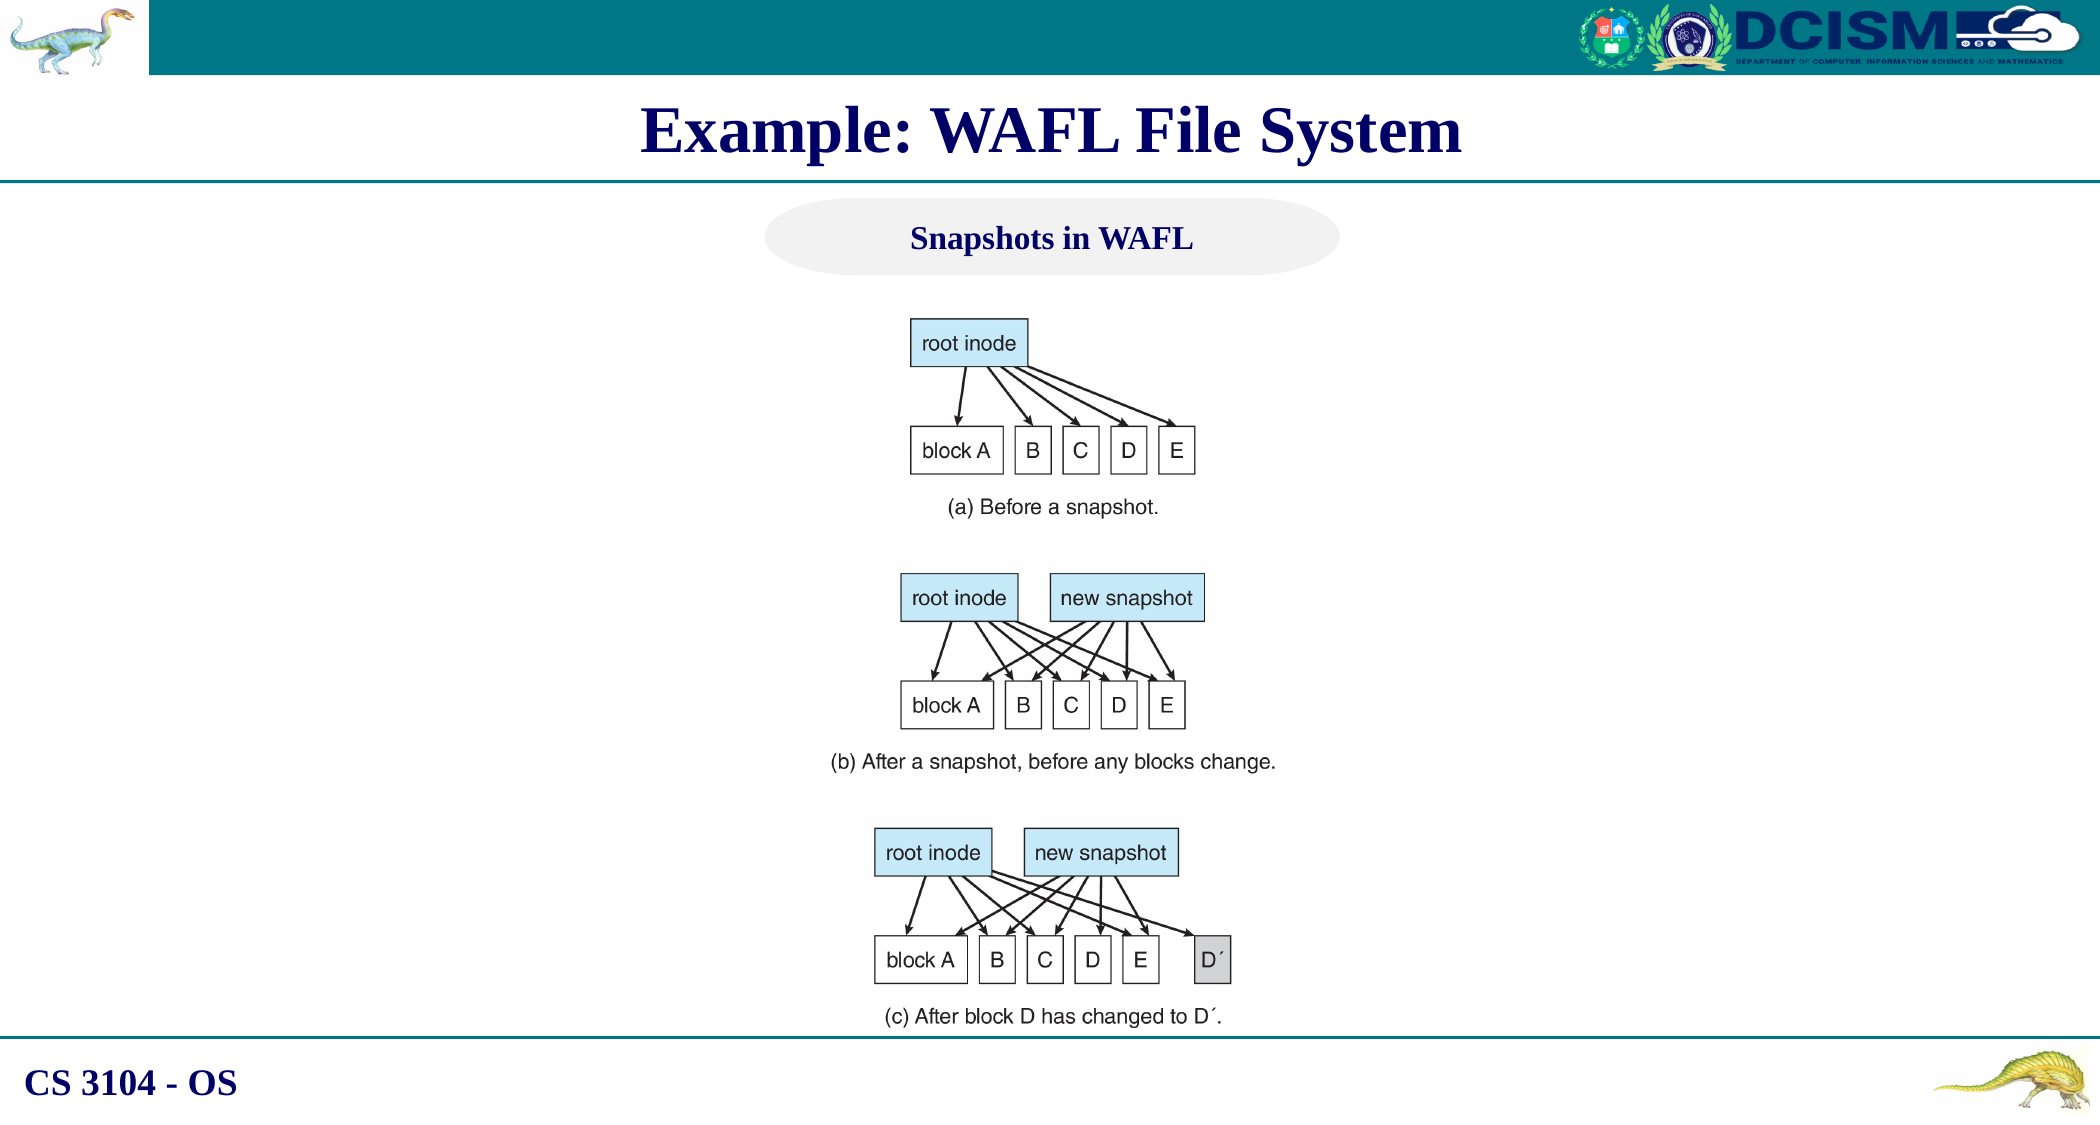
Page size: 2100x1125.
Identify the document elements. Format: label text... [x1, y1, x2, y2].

picture [1931, 1044, 2090, 1115]
text_box Snapshots in WAFL [764, 197, 1340, 276]
text_box Example: WAFL File System [18, 78, 2086, 174]
picture [830, 318, 1275, 1028]
picture [1572, 0, 2094, 76]
picture [0, 0, 149, 82]
